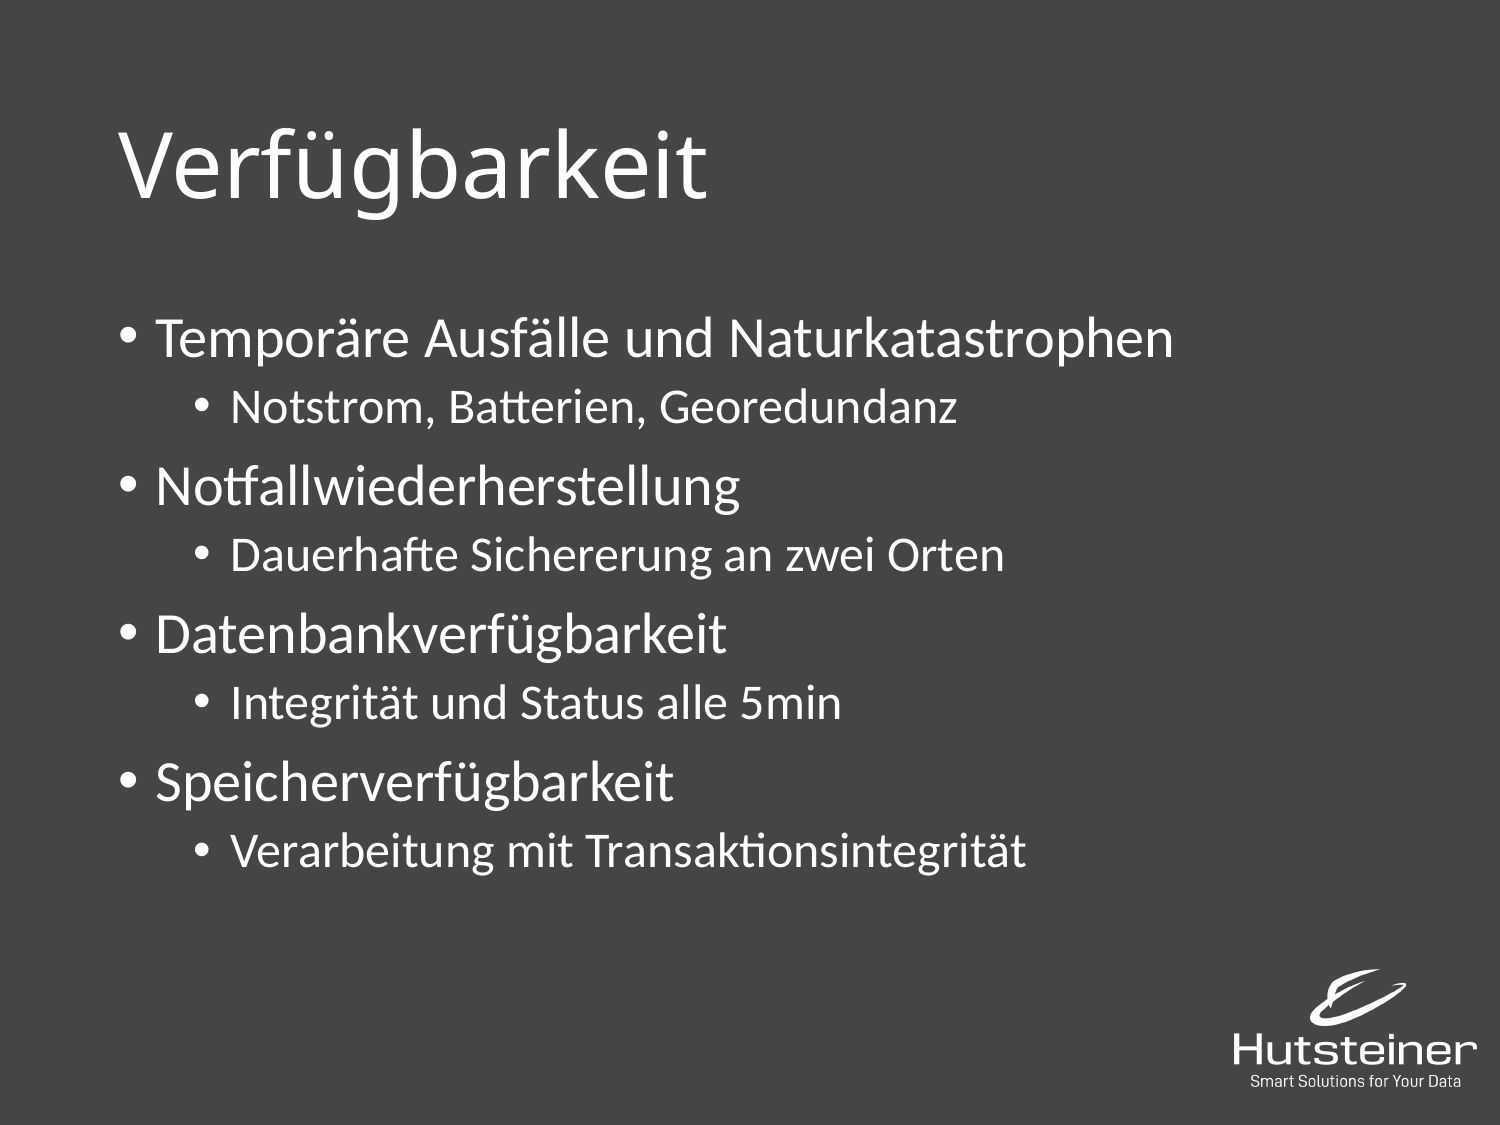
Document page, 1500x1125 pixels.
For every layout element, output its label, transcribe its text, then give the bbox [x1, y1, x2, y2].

picture [1234, 969, 1477, 1087]
list Temporäre Ausfälle und Naturkatastrophen Notstrom, Batterien, Georedundanz Notfallwiederherstellung Dauerhafte Sichererung an zwei Orten Datenbankverfügbarkeit Integrität und Status alle 5min Speicherverfügbarkeit Verarbeitung mit Transaktionsintegrität [103, 299, 1397, 1014]
title Verfügbarkeit [103, 59, 1397, 278]
